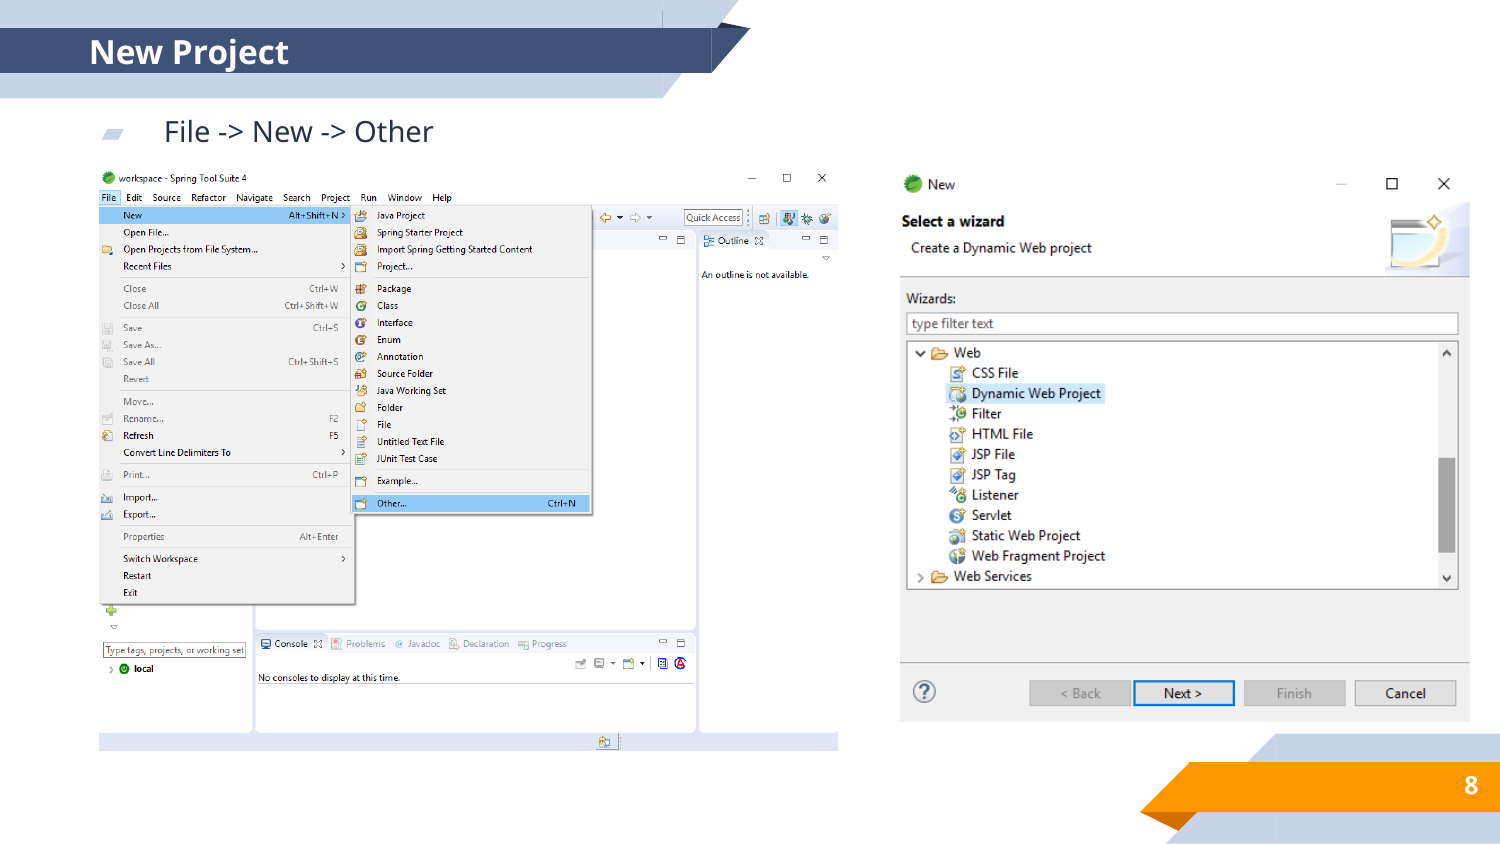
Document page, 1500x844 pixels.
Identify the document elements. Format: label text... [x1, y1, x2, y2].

picture [99, 167, 838, 751]
title New Project [74, 30, 713, 73]
slide_number 8 [1249, 760, 1494, 813]
list File -> New -> Other [74, 98, 1425, 763]
picture [899, 167, 1470, 722]
